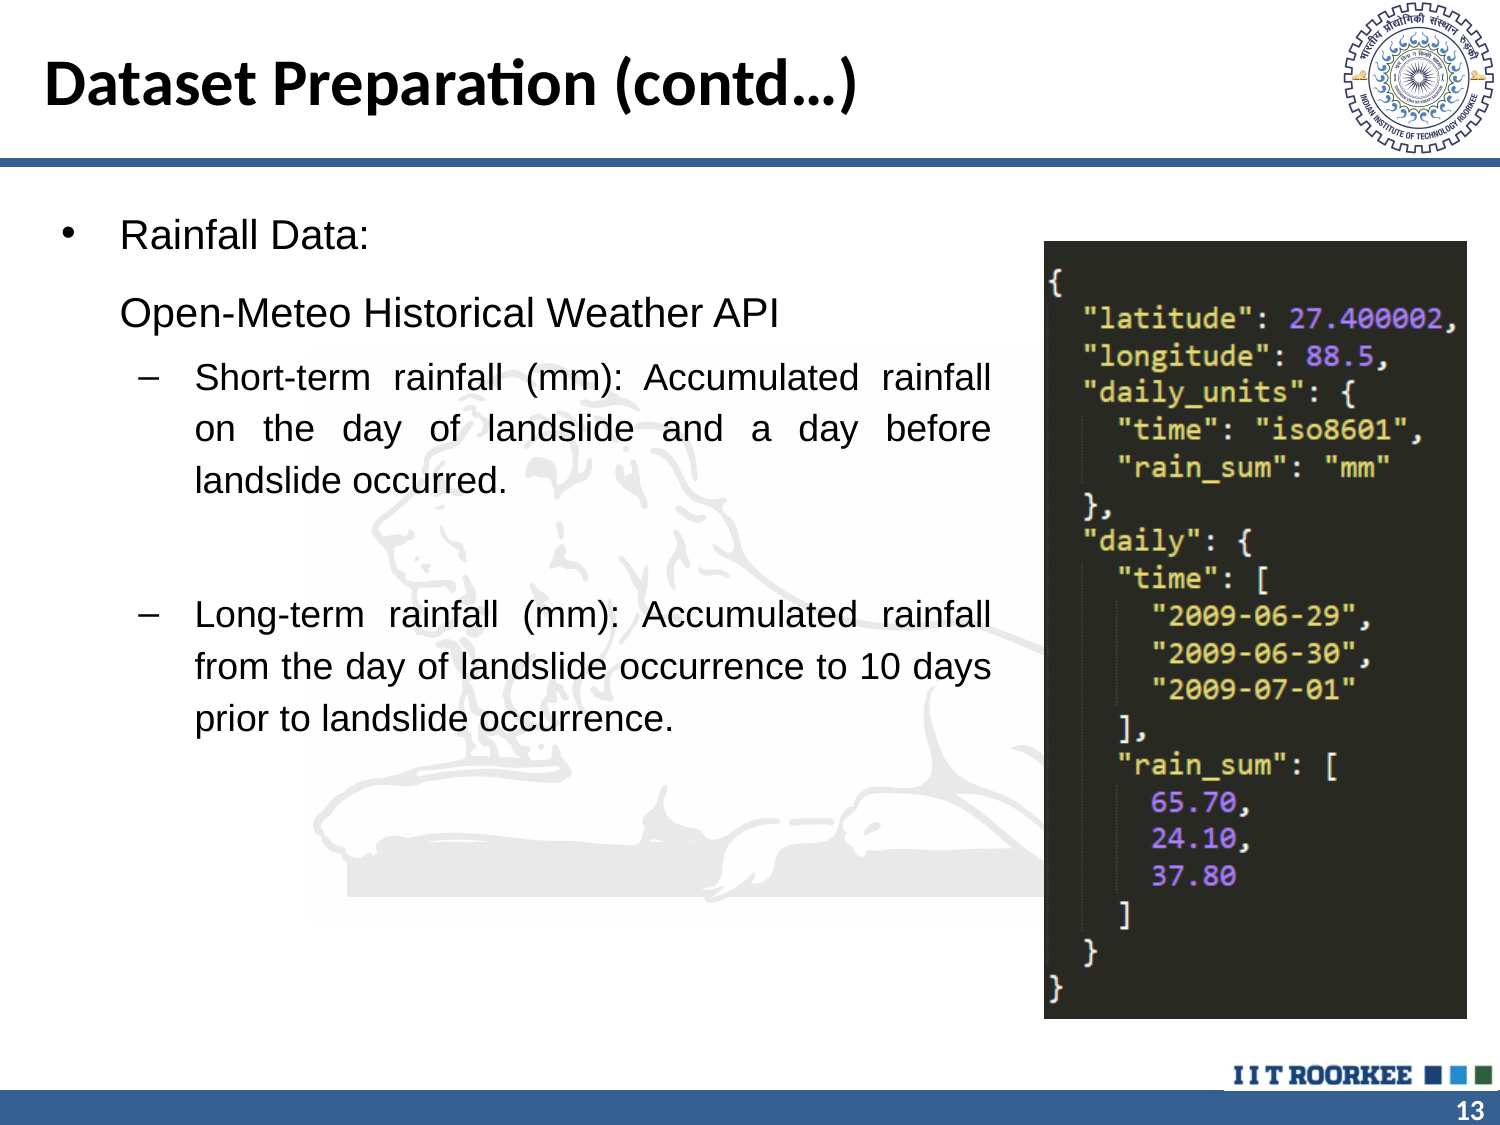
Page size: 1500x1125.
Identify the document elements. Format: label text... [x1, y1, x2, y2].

picture [1008, 241, 1468, 1019]
picture [1339, 0, 1500, 158]
title Dataset Preparation (contd…) [29, 33, 1185, 125]
list Rainfall Data: Open-Meteo Historical Weather API Short-term rainfall (mm): Accumulated rainfall on the day of landslide and a day before landslide occurred. Long-term rainfall (mm): Accumulated rainfall from the day of landslide occurrence to 10 days prior to landslide occurrence. [29, 192, 1008, 1050]
picture [1224, 1057, 1498, 1091]
